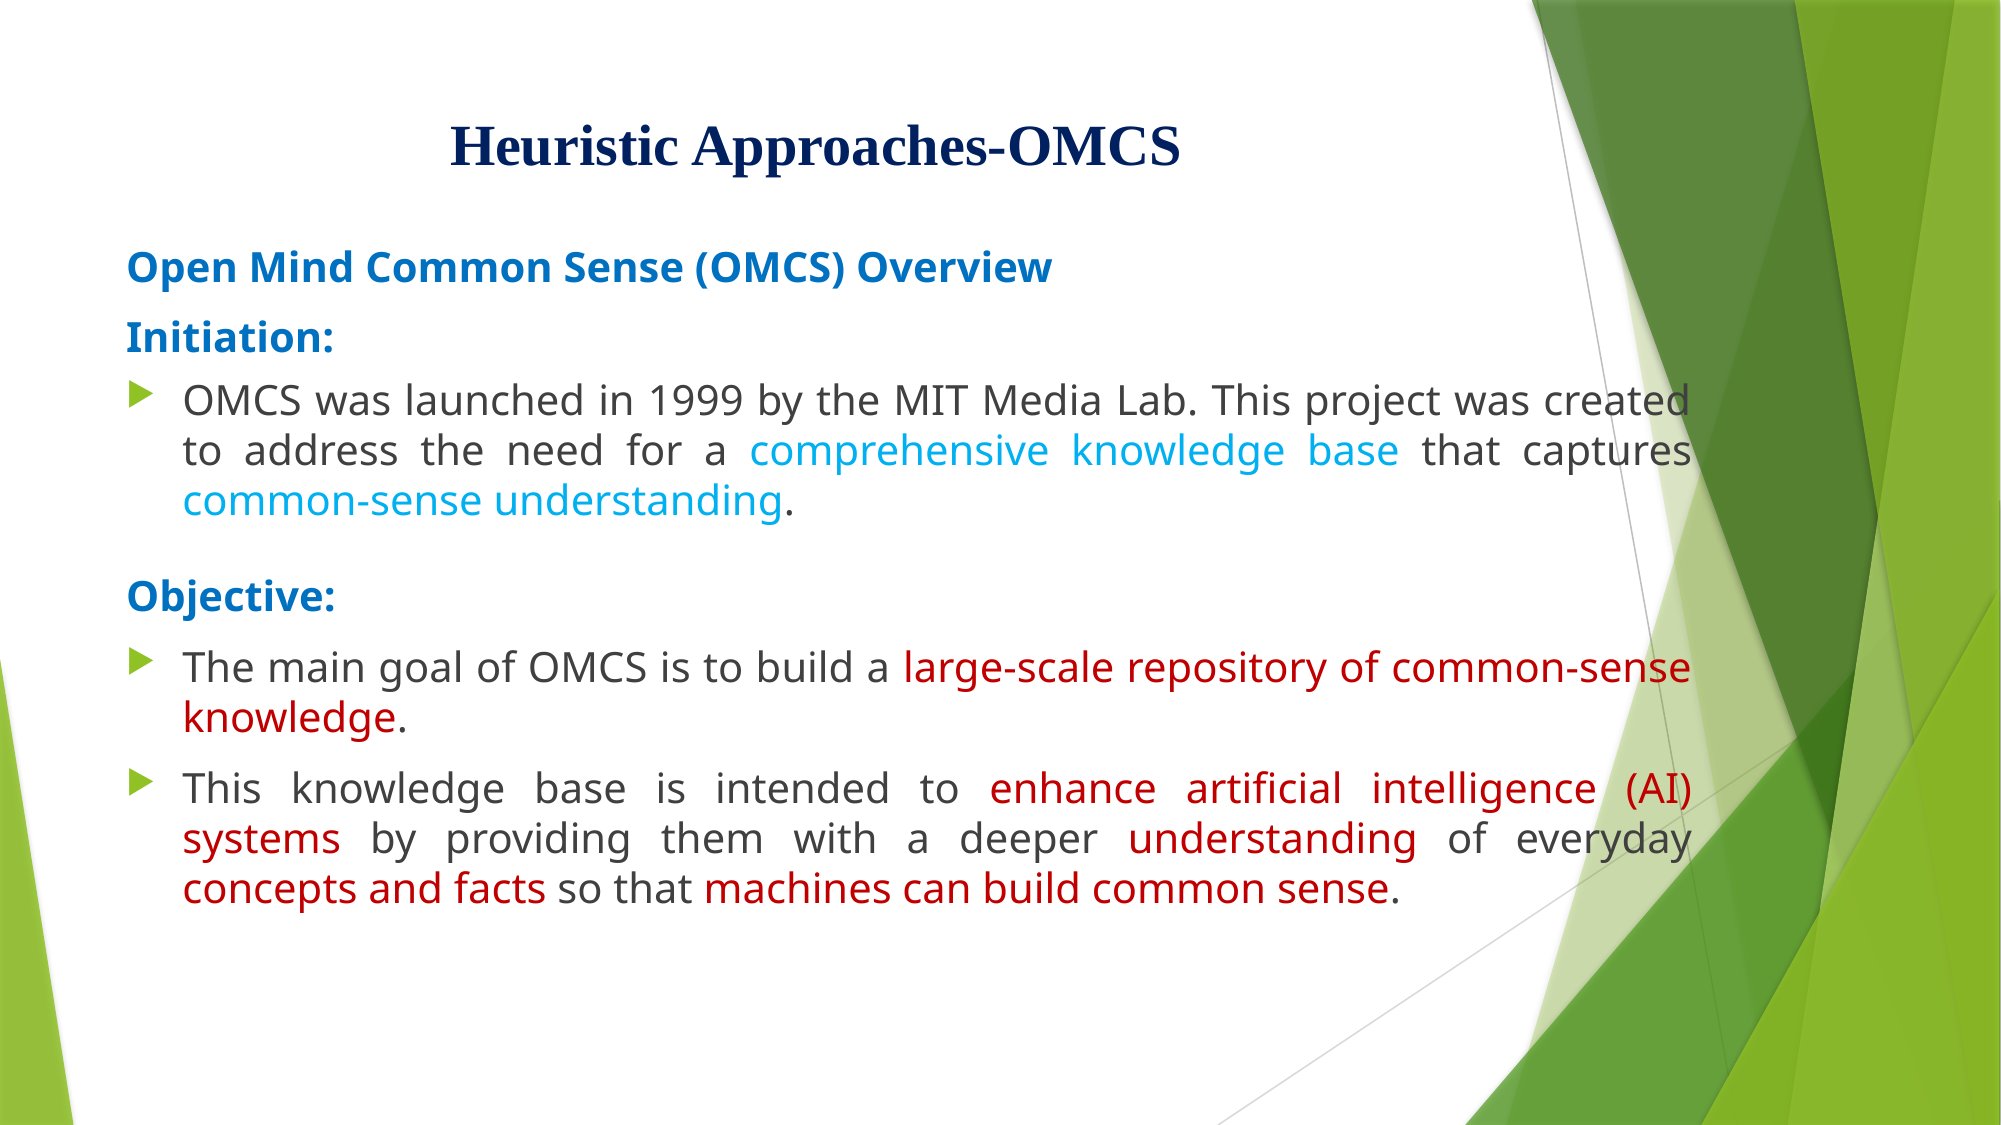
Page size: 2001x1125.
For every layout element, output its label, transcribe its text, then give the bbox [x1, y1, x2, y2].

title Heuristic Approaches-OMCS [111, 99, 1522, 198]
list Open Mind Common Sense (OMCS) Overview Initiation: OMCS was launched in 1999 by the MIT Media Lab. This project was created to address the need for a comprehensive knowledge base that captures common-sense understanding. Objective: The main goal of OMCS is to build a large-scale repository of common-sense knowledge. This knowledge base is intended to enhance artificial intelligence (AI) systems by providing them with a deeper understanding of everyday concepts and facts so that machines can build common sense. [111, 232, 1708, 992]
